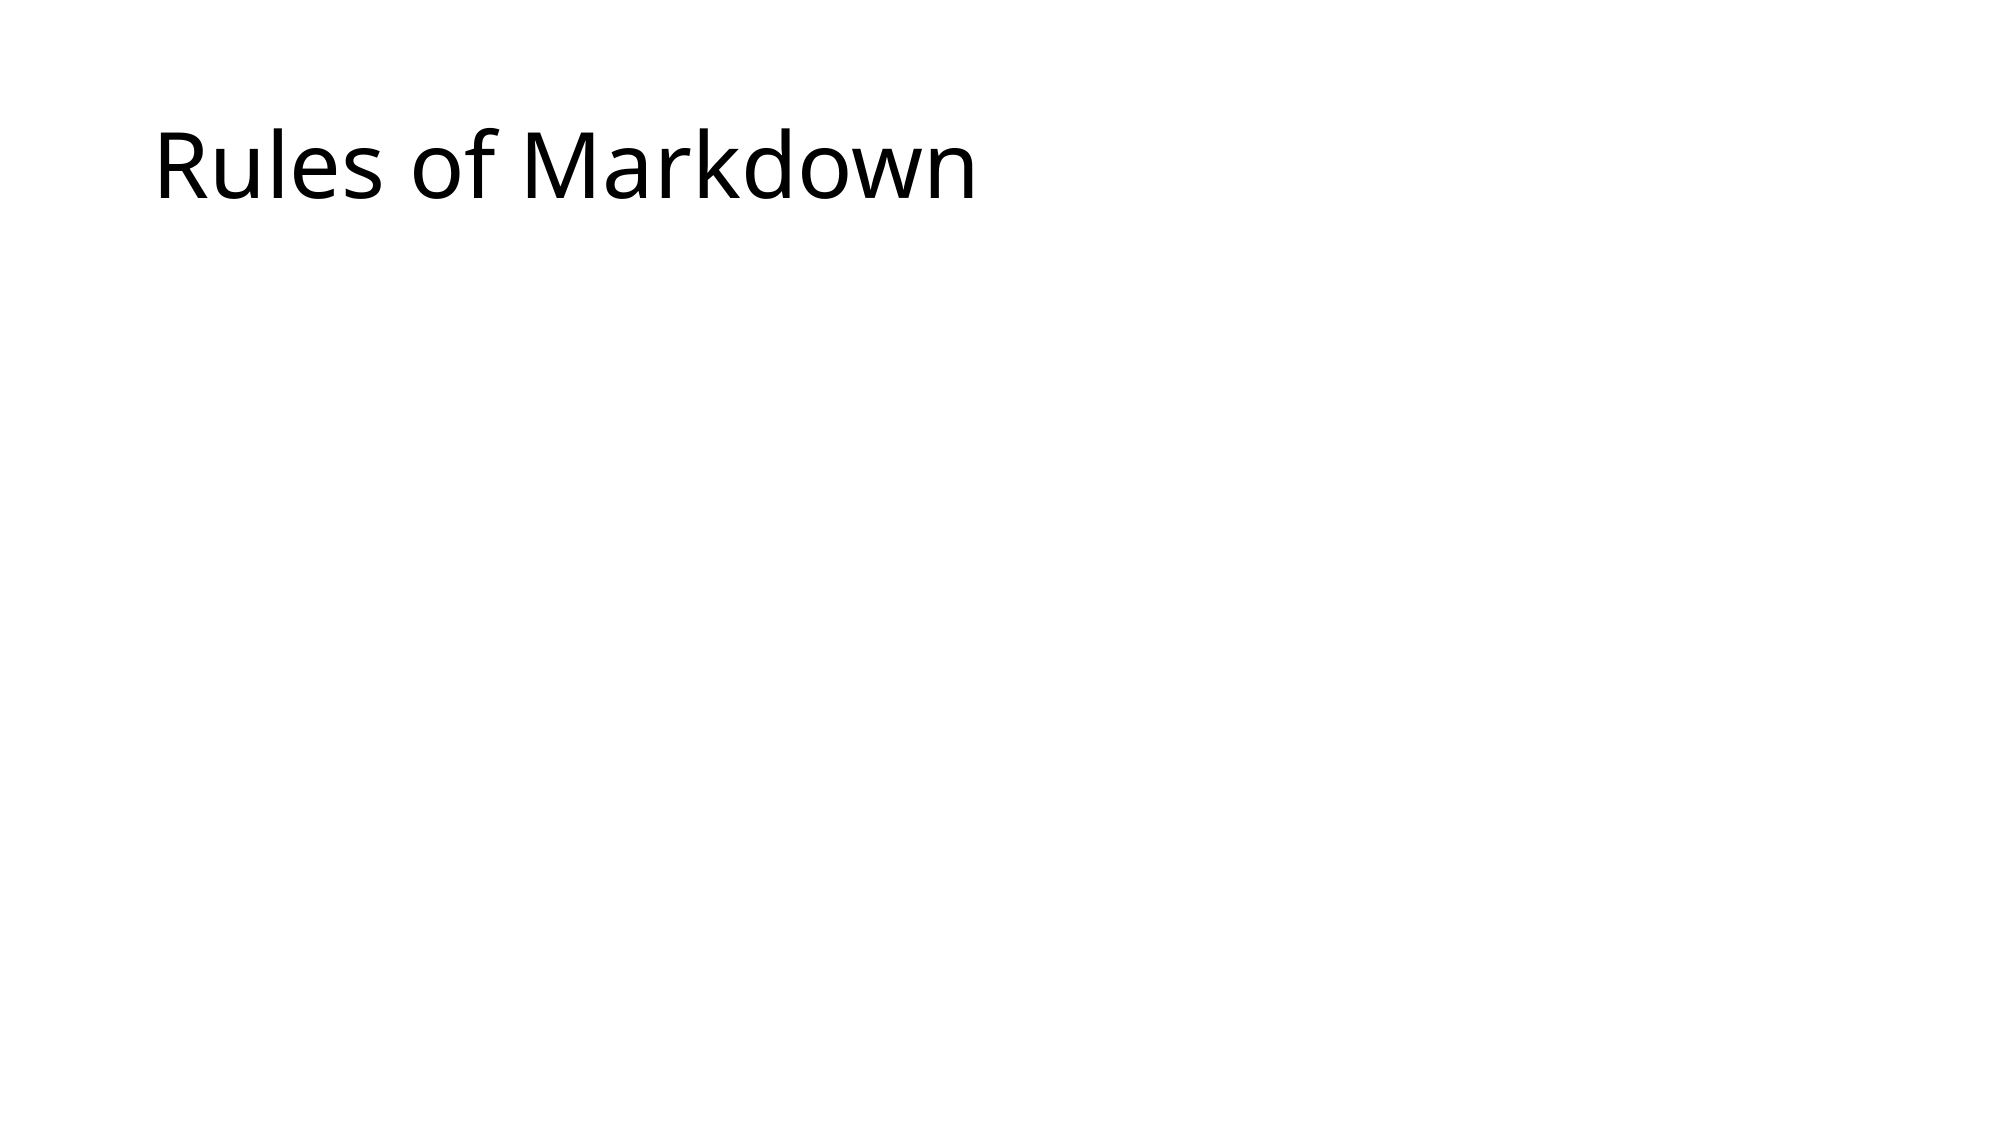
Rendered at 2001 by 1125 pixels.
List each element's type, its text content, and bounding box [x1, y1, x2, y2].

title Rules of Markdown [137, 59, 1863, 278]
